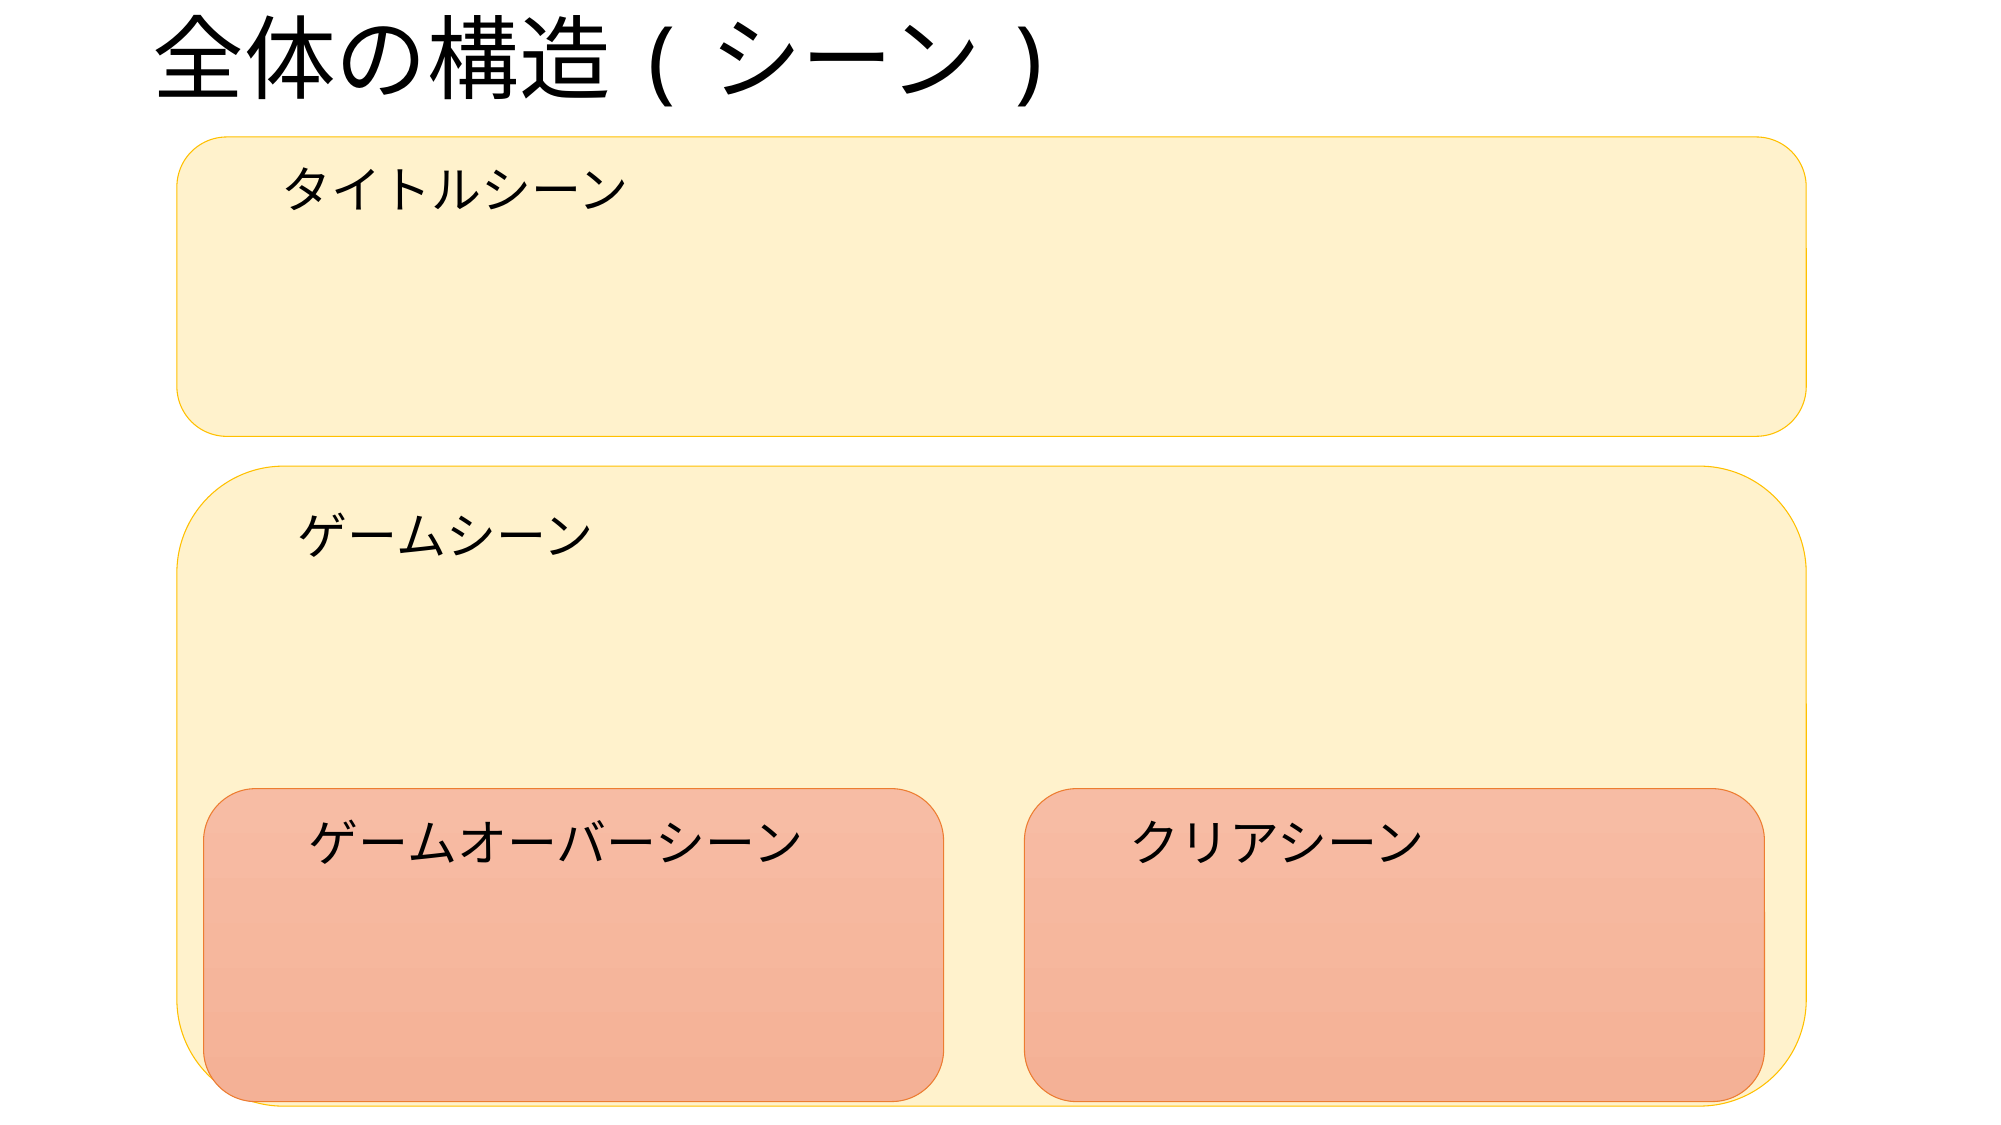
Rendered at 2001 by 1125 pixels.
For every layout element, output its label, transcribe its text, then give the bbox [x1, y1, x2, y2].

text_box クリアシーン [1023, 788, 1766, 1103]
title 全体の構造(シーン) [137, 3, 1863, 122]
text_box タイトルシーン [176, 136, 1807, 437]
text_box ゲームオーバーシーン [203, 788, 945, 1103]
text_box ゲームシーン [176, 465, 1807, 1107]
